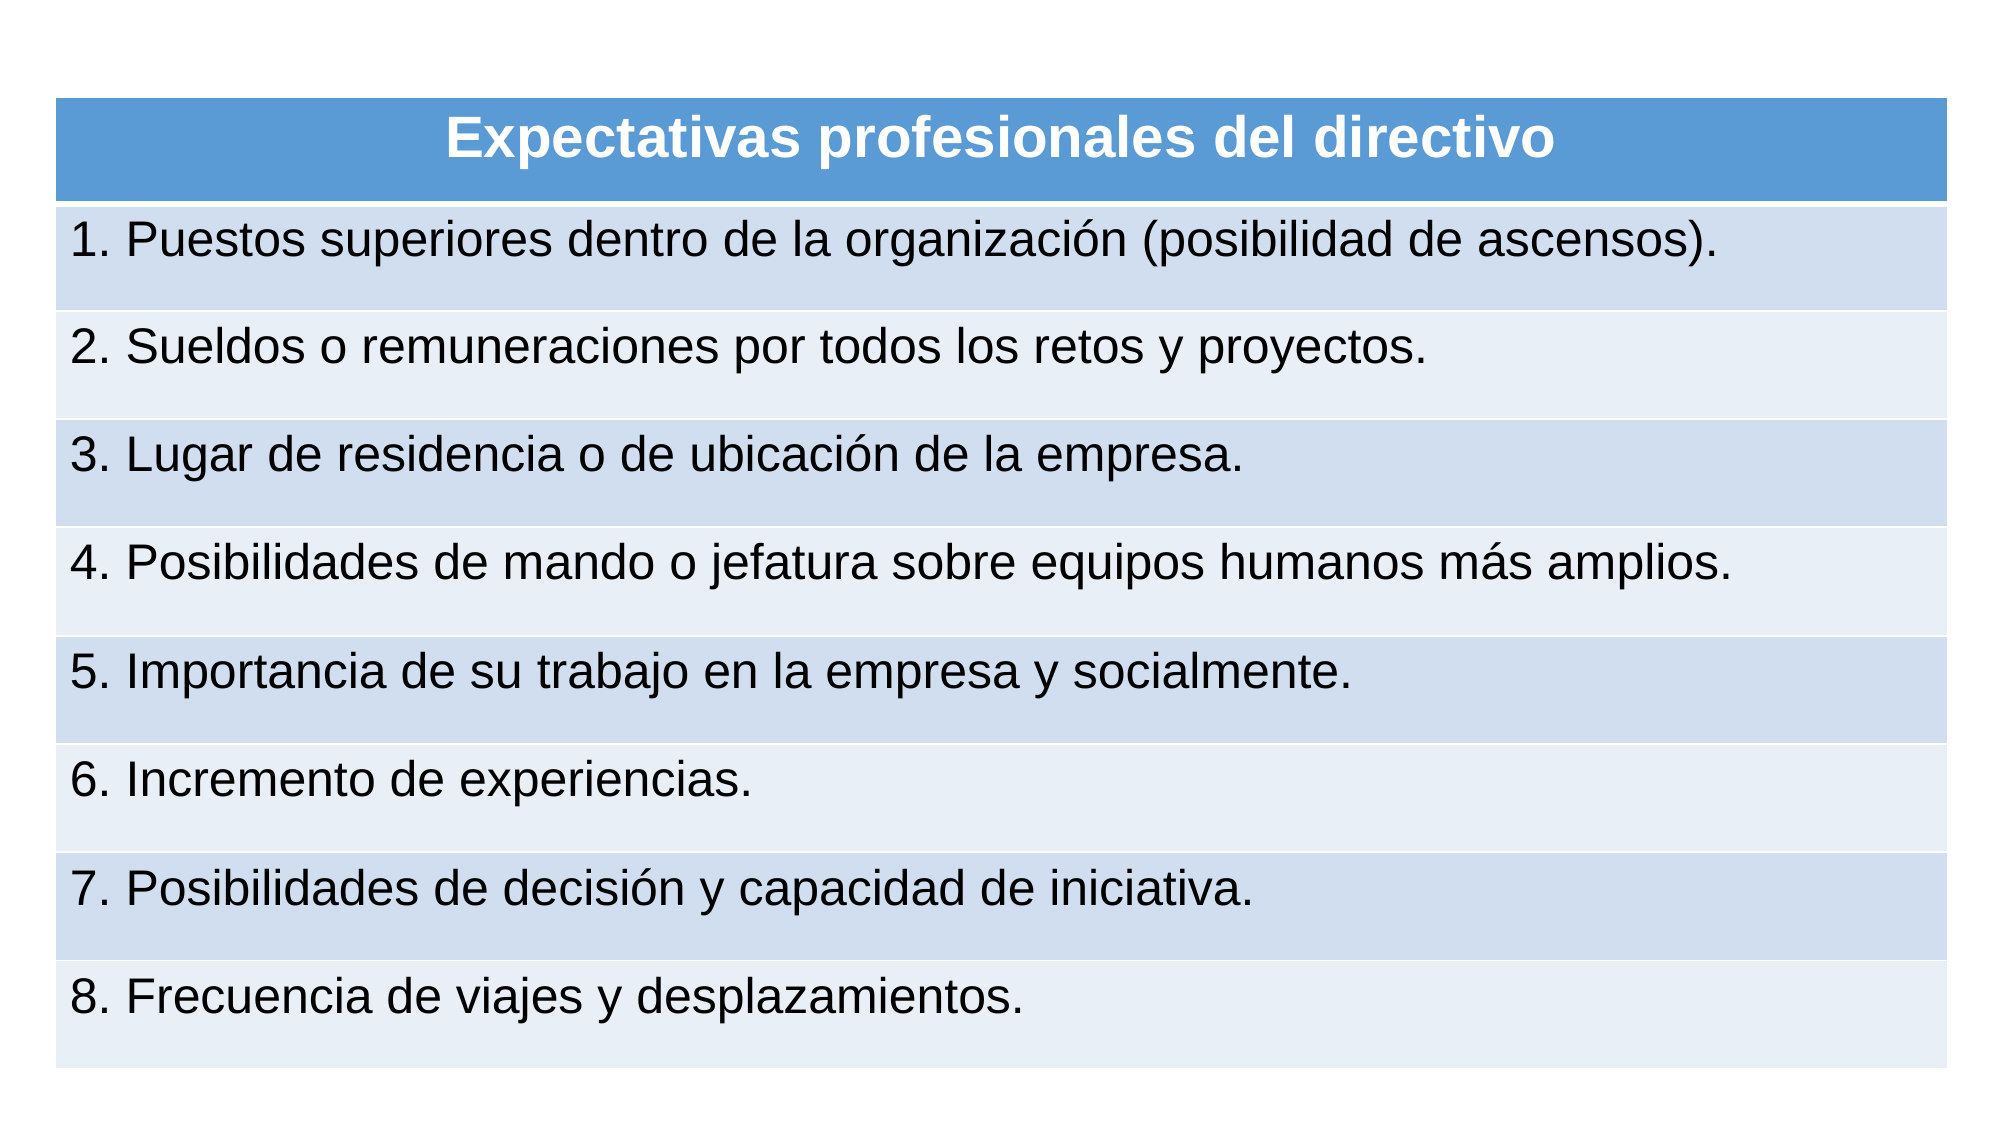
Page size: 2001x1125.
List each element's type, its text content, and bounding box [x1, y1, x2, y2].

table_cell 6. Incremento de experiencias. [56, 745, 1947, 851]
table_header Expectativas profesionales del directivo [56, 98, 1947, 201]
table_cell 2. Sueldos o remuneraciones por todos los retos y proyectos. [56, 312, 1947, 418]
table_cell 1. Puestos superiores dentro de la organización (posibilidad de ascensos). [56, 207, 1947, 310]
table_cell 4. Posibilidades de mando o jefatura sobre equipos humanos más amplios. [56, 528, 1947, 635]
table_cell 8. Frecuencia de viajes y desplazamientos. [56, 961, 1947, 1068]
table_cell 3. Lugar de residencia o de ubicación de la empresa. [56, 420, 1947, 526]
table_cell 5. Importancia de su trabajo en la empresa y socialmente. [56, 637, 1947, 743]
table_cell 7. Posibilidades de decisión y capacidad de iniciativa. [56, 853, 1947, 960]
